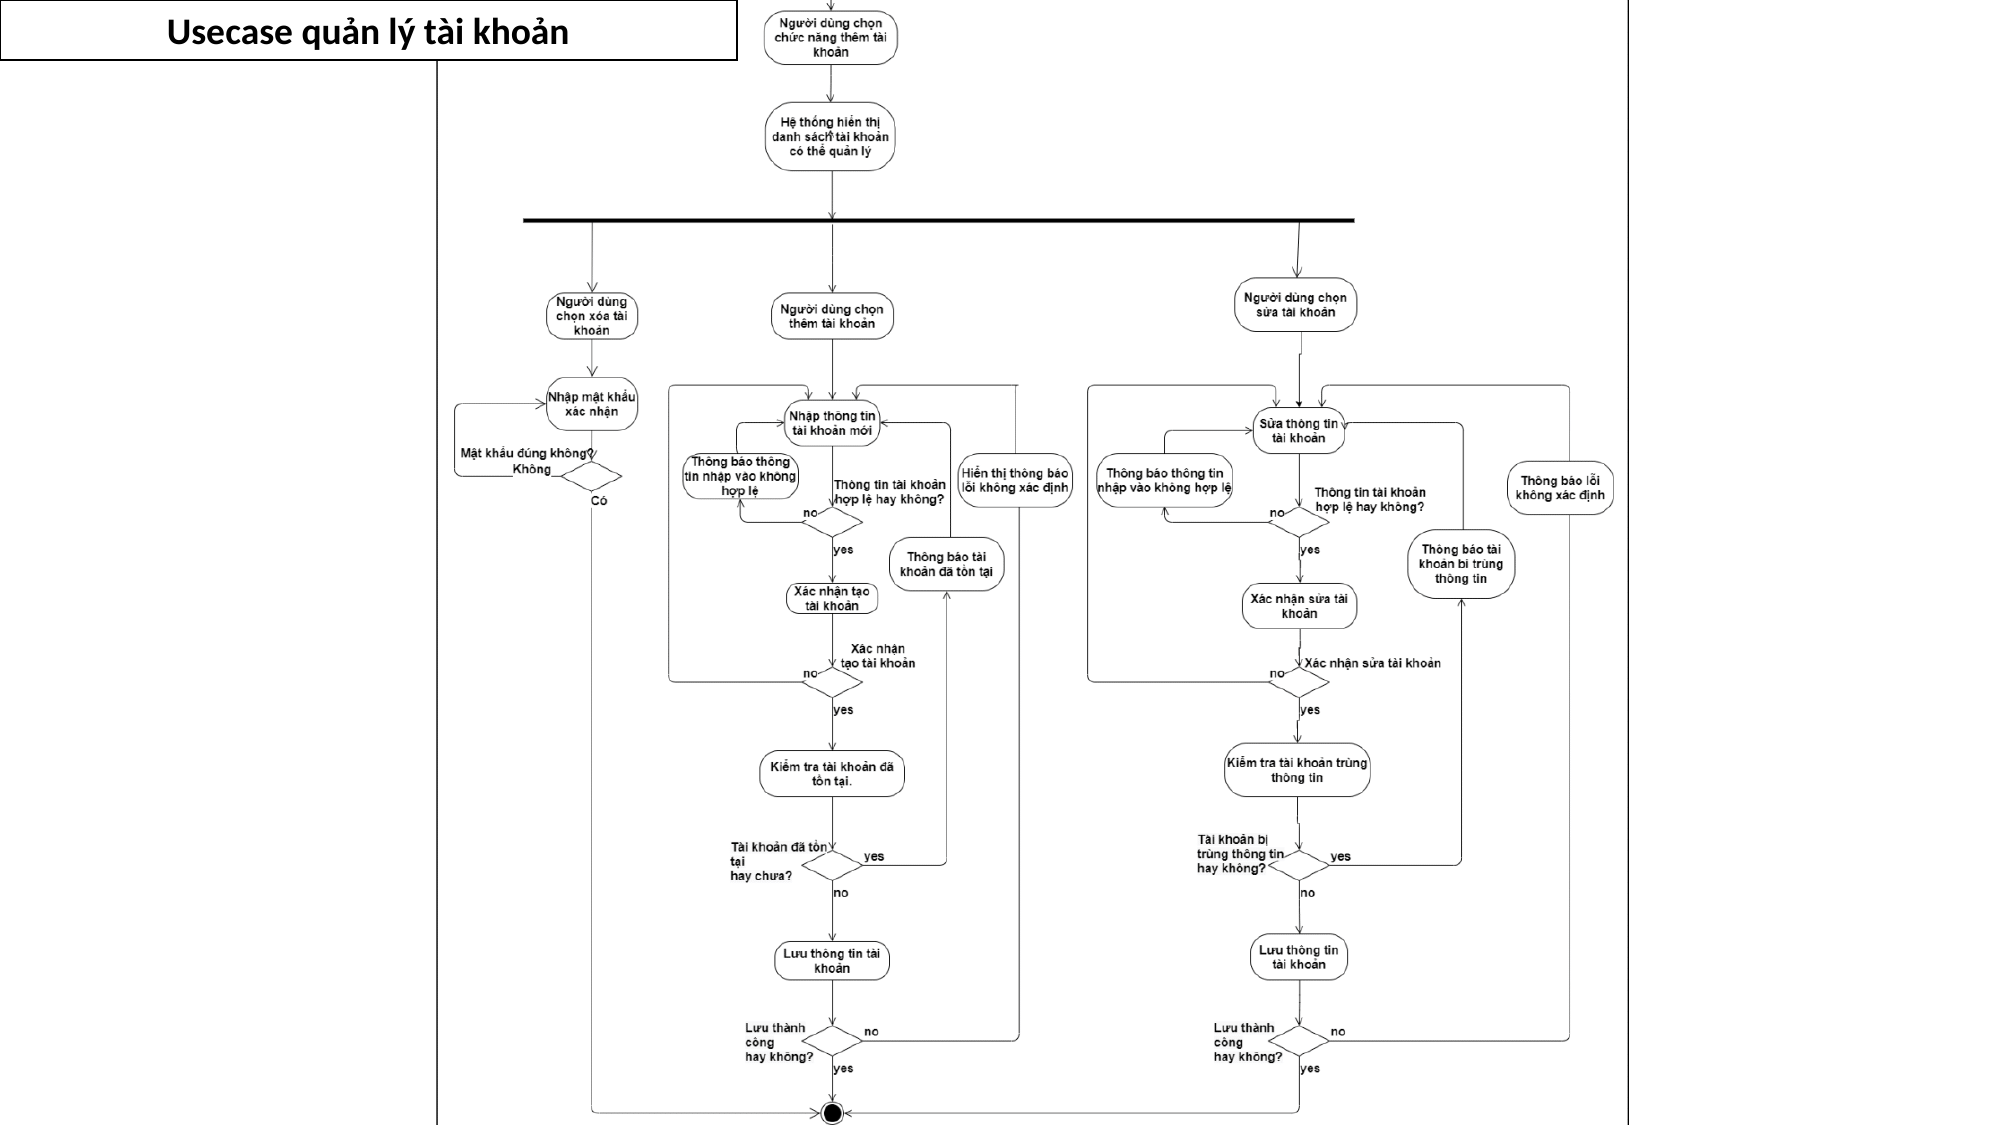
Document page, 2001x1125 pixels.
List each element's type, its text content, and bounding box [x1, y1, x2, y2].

text_box Usecase quản lý tài khoản [0, 0, 271, 61]
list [271, 0, 1795, 1125]
